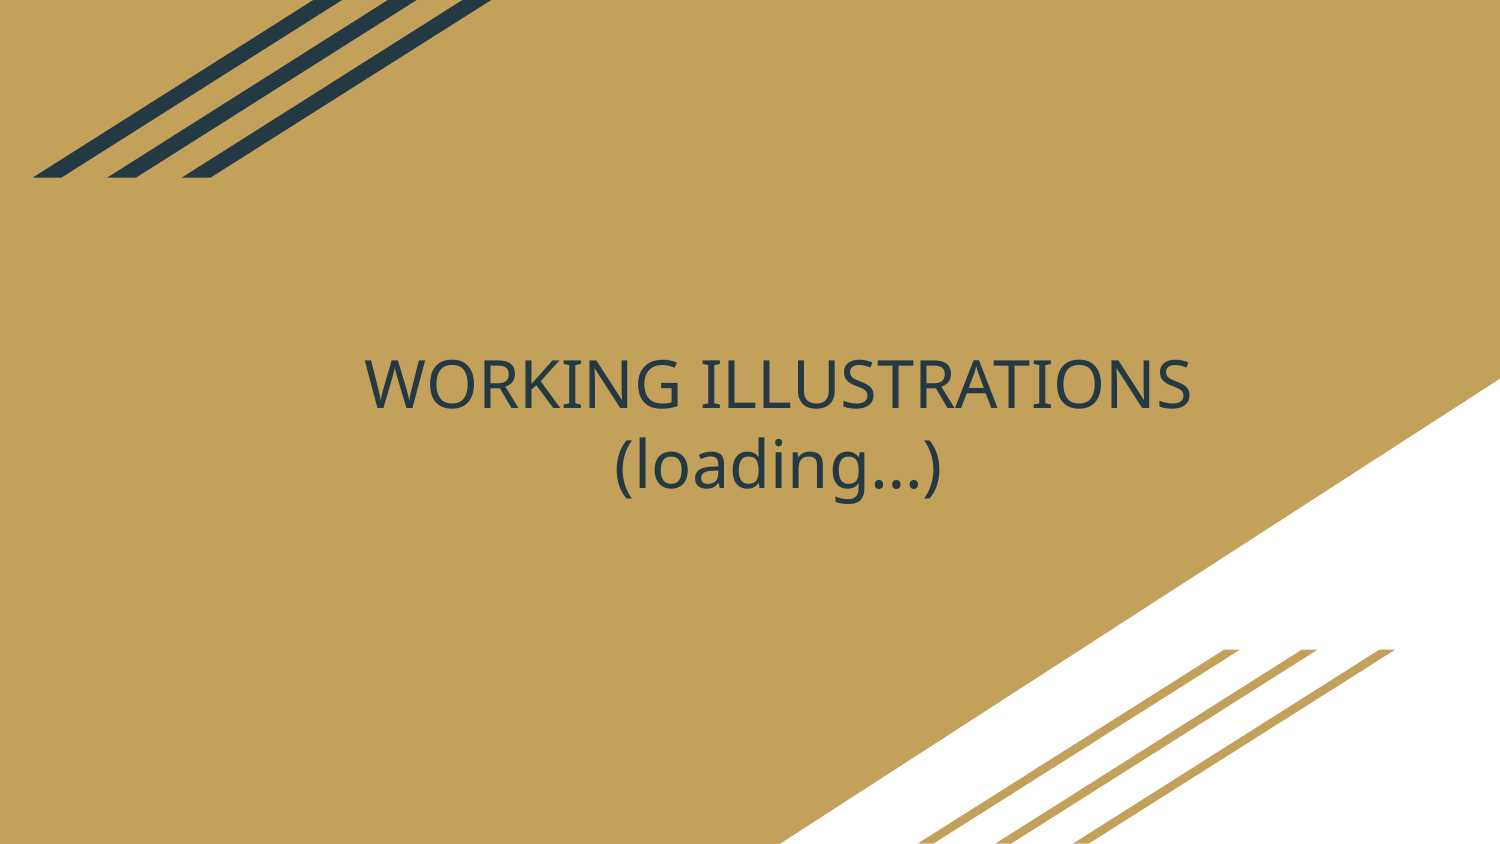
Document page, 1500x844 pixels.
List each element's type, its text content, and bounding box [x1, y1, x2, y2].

title WORKING ILLUSTRATIONS (loading…) [256, 286, 1302, 557]
